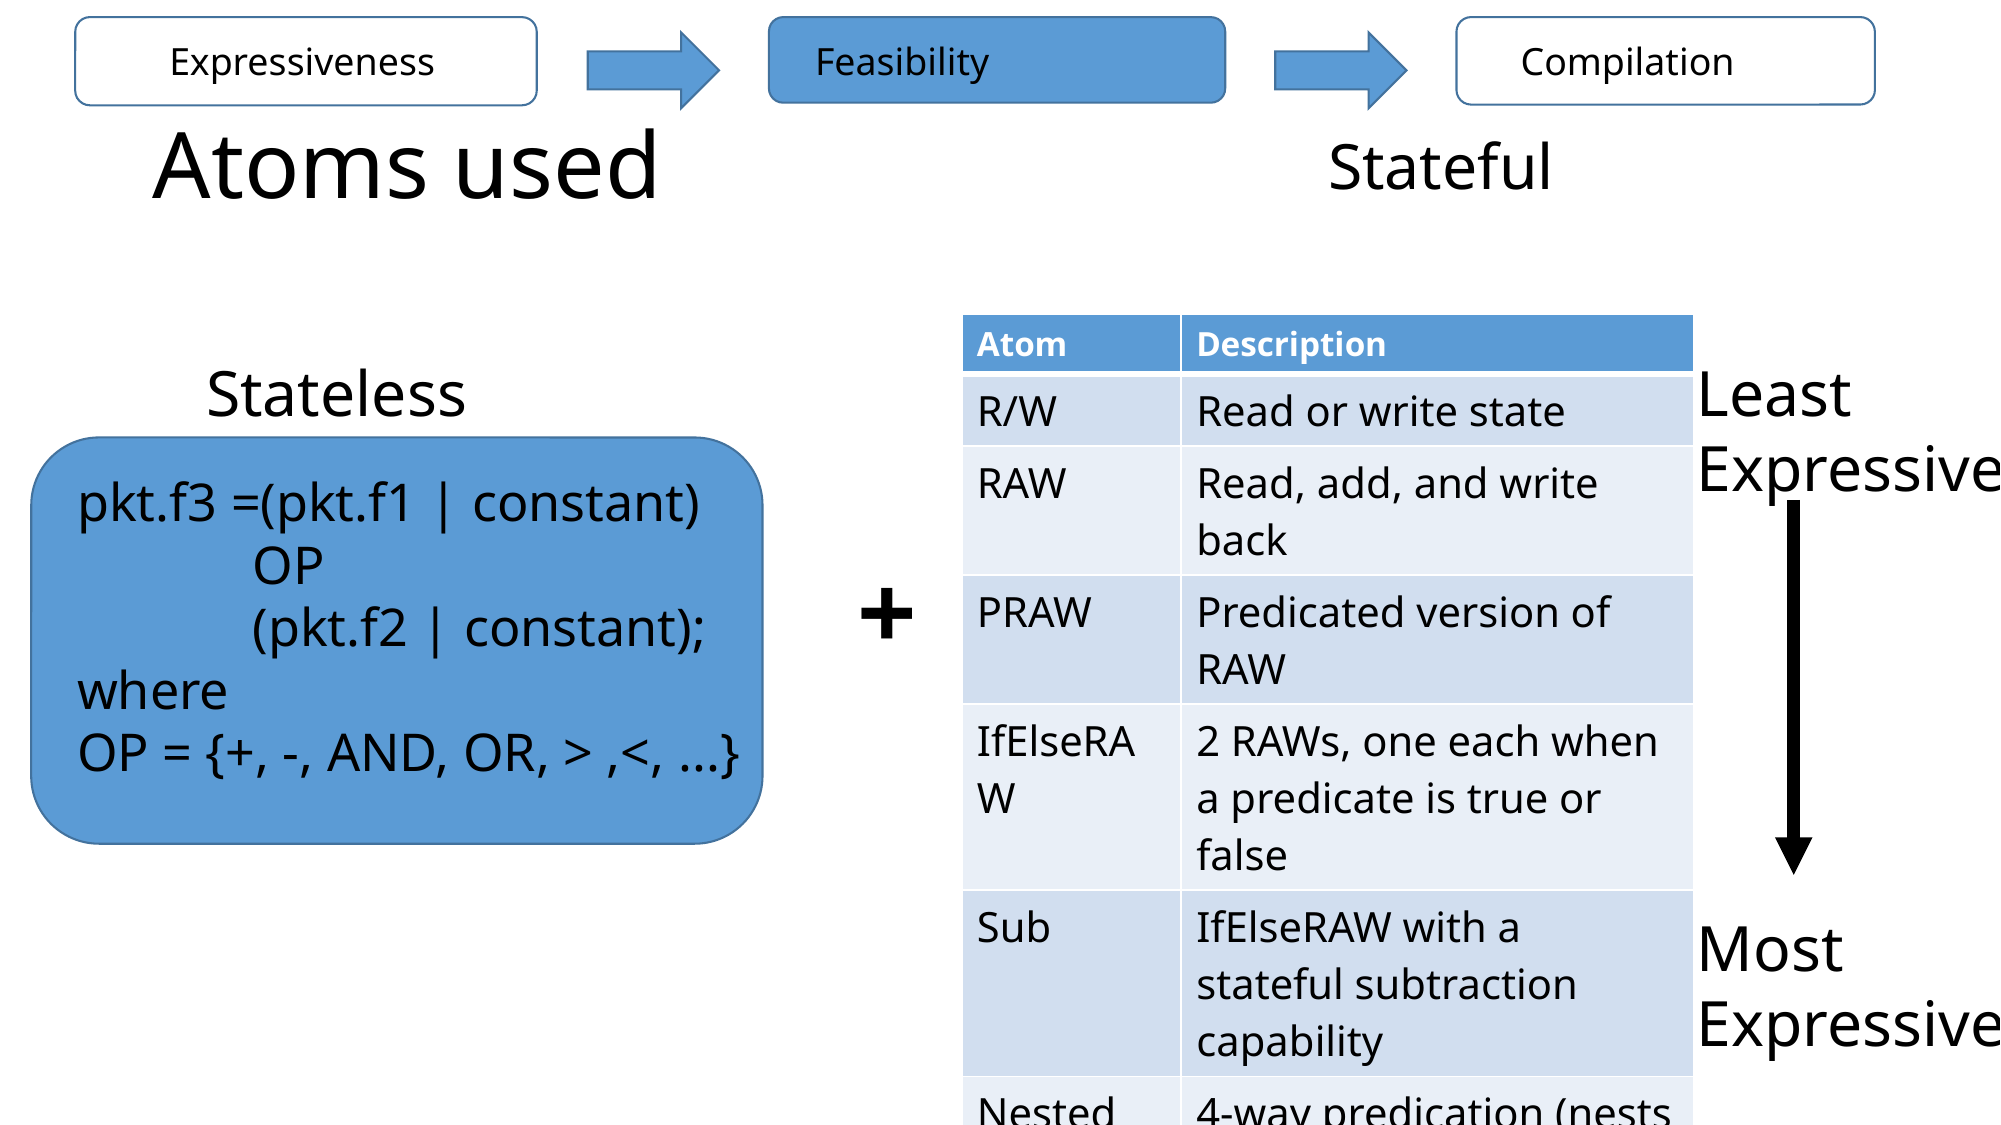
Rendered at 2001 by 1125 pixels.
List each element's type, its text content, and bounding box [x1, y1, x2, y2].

text_box Most Expressive [1682, 902, 2000, 1067]
table_cell IfElseRAW with a stateful subtraction capability [1182, 891, 1693, 1076]
table_cell Read or write state [1182, 377, 1682, 445]
table_cell IfElseRAW [963, 705, 1180, 889]
text_box Stateless [191, 346, 483, 437]
text_box [1455, 16, 1876, 106]
table_cell R/W [963, 377, 1180, 445]
text_box [767, 16, 1227, 104]
text_box Least Expressive [1682, 346, 2000, 512]
table_header Atom [963, 315, 1180, 371]
table_cell Nested [963, 1077, 1180, 1125]
table_header Description [1182, 315, 1693, 371]
text_box pkt.f3 =(pkt.f1 | constant) OP (pkt.f2 | constant); where OP = {+, -, AND, OR, > ,<, ...} [62, 462, 887, 790]
table_cell Predicated version of RAW [1182, 576, 1693, 703]
table_cell RAW [963, 447, 1180, 574]
title Atoms used [137, 59, 1863, 278]
text_box + [843, 539, 933, 680]
text_box Compilation [1505, 30, 1750, 91]
table_cell 2 RAWs, one each when a predicate is true or false [1182, 705, 1693, 889]
text_box [586, 29, 721, 111]
text_box [1291, 29, 1408, 111]
text_box Feasibility [800, 30, 1291, 91]
text_box [30, 436, 763, 845]
table_cell Sub [963, 891, 1180, 1076]
text_box Expressiveness [154, 30, 451, 91]
text_box Stateful [1313, 119, 1569, 210]
text_box [74, 16, 538, 107]
table_cell Read, add, and write back [1182, 447, 1693, 574]
table_cell PRAW [963, 576, 1180, 703]
table_cell 4-way predication (nests 2 IfElseRAWs) [1182, 1077, 1693, 1125]
